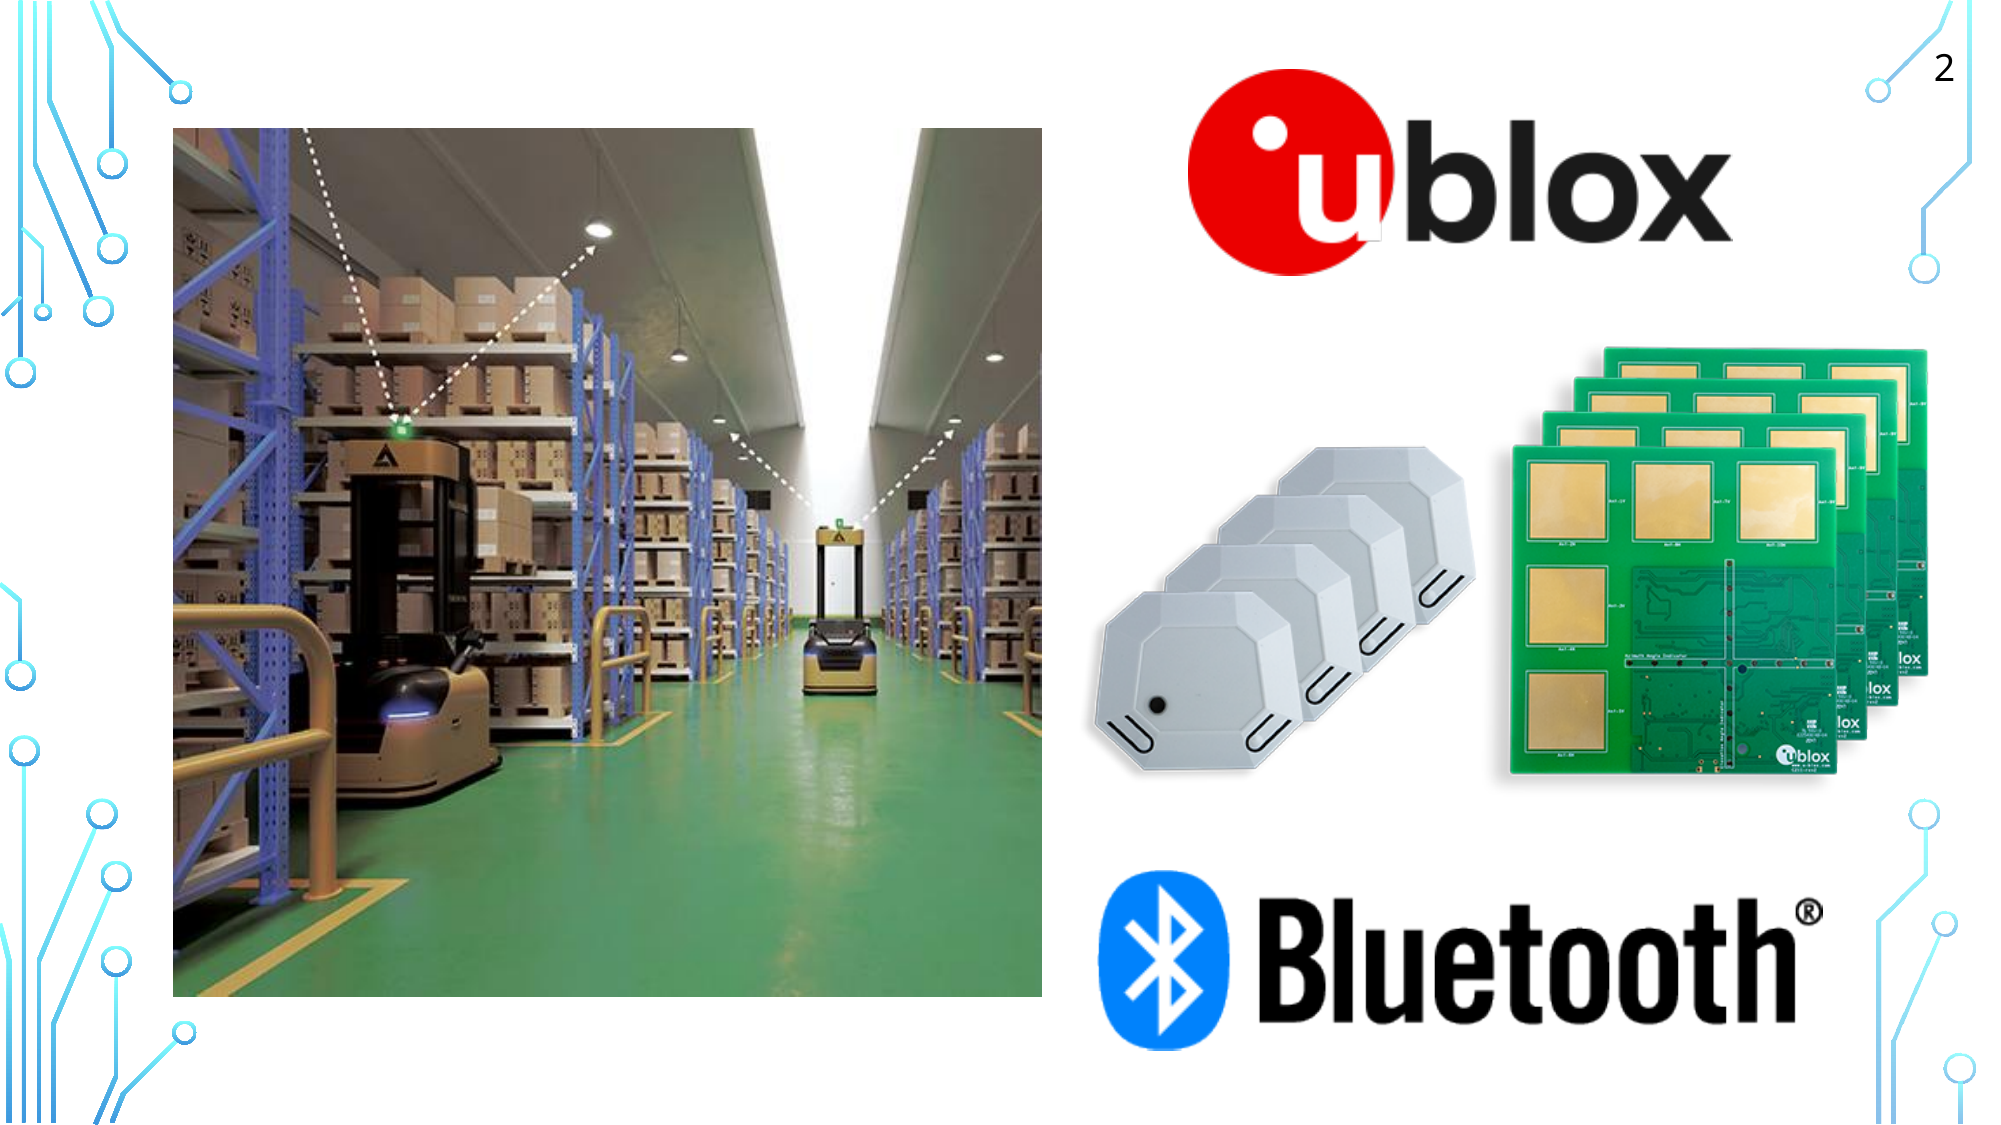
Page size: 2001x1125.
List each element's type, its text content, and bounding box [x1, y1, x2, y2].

picture [1097, 870, 1824, 1051]
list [1076, 212, 1945, 934]
picture [1188, 68, 1733, 277]
text_box 2 [1918, 36, 1970, 96]
picture [173, 128, 1043, 997]
